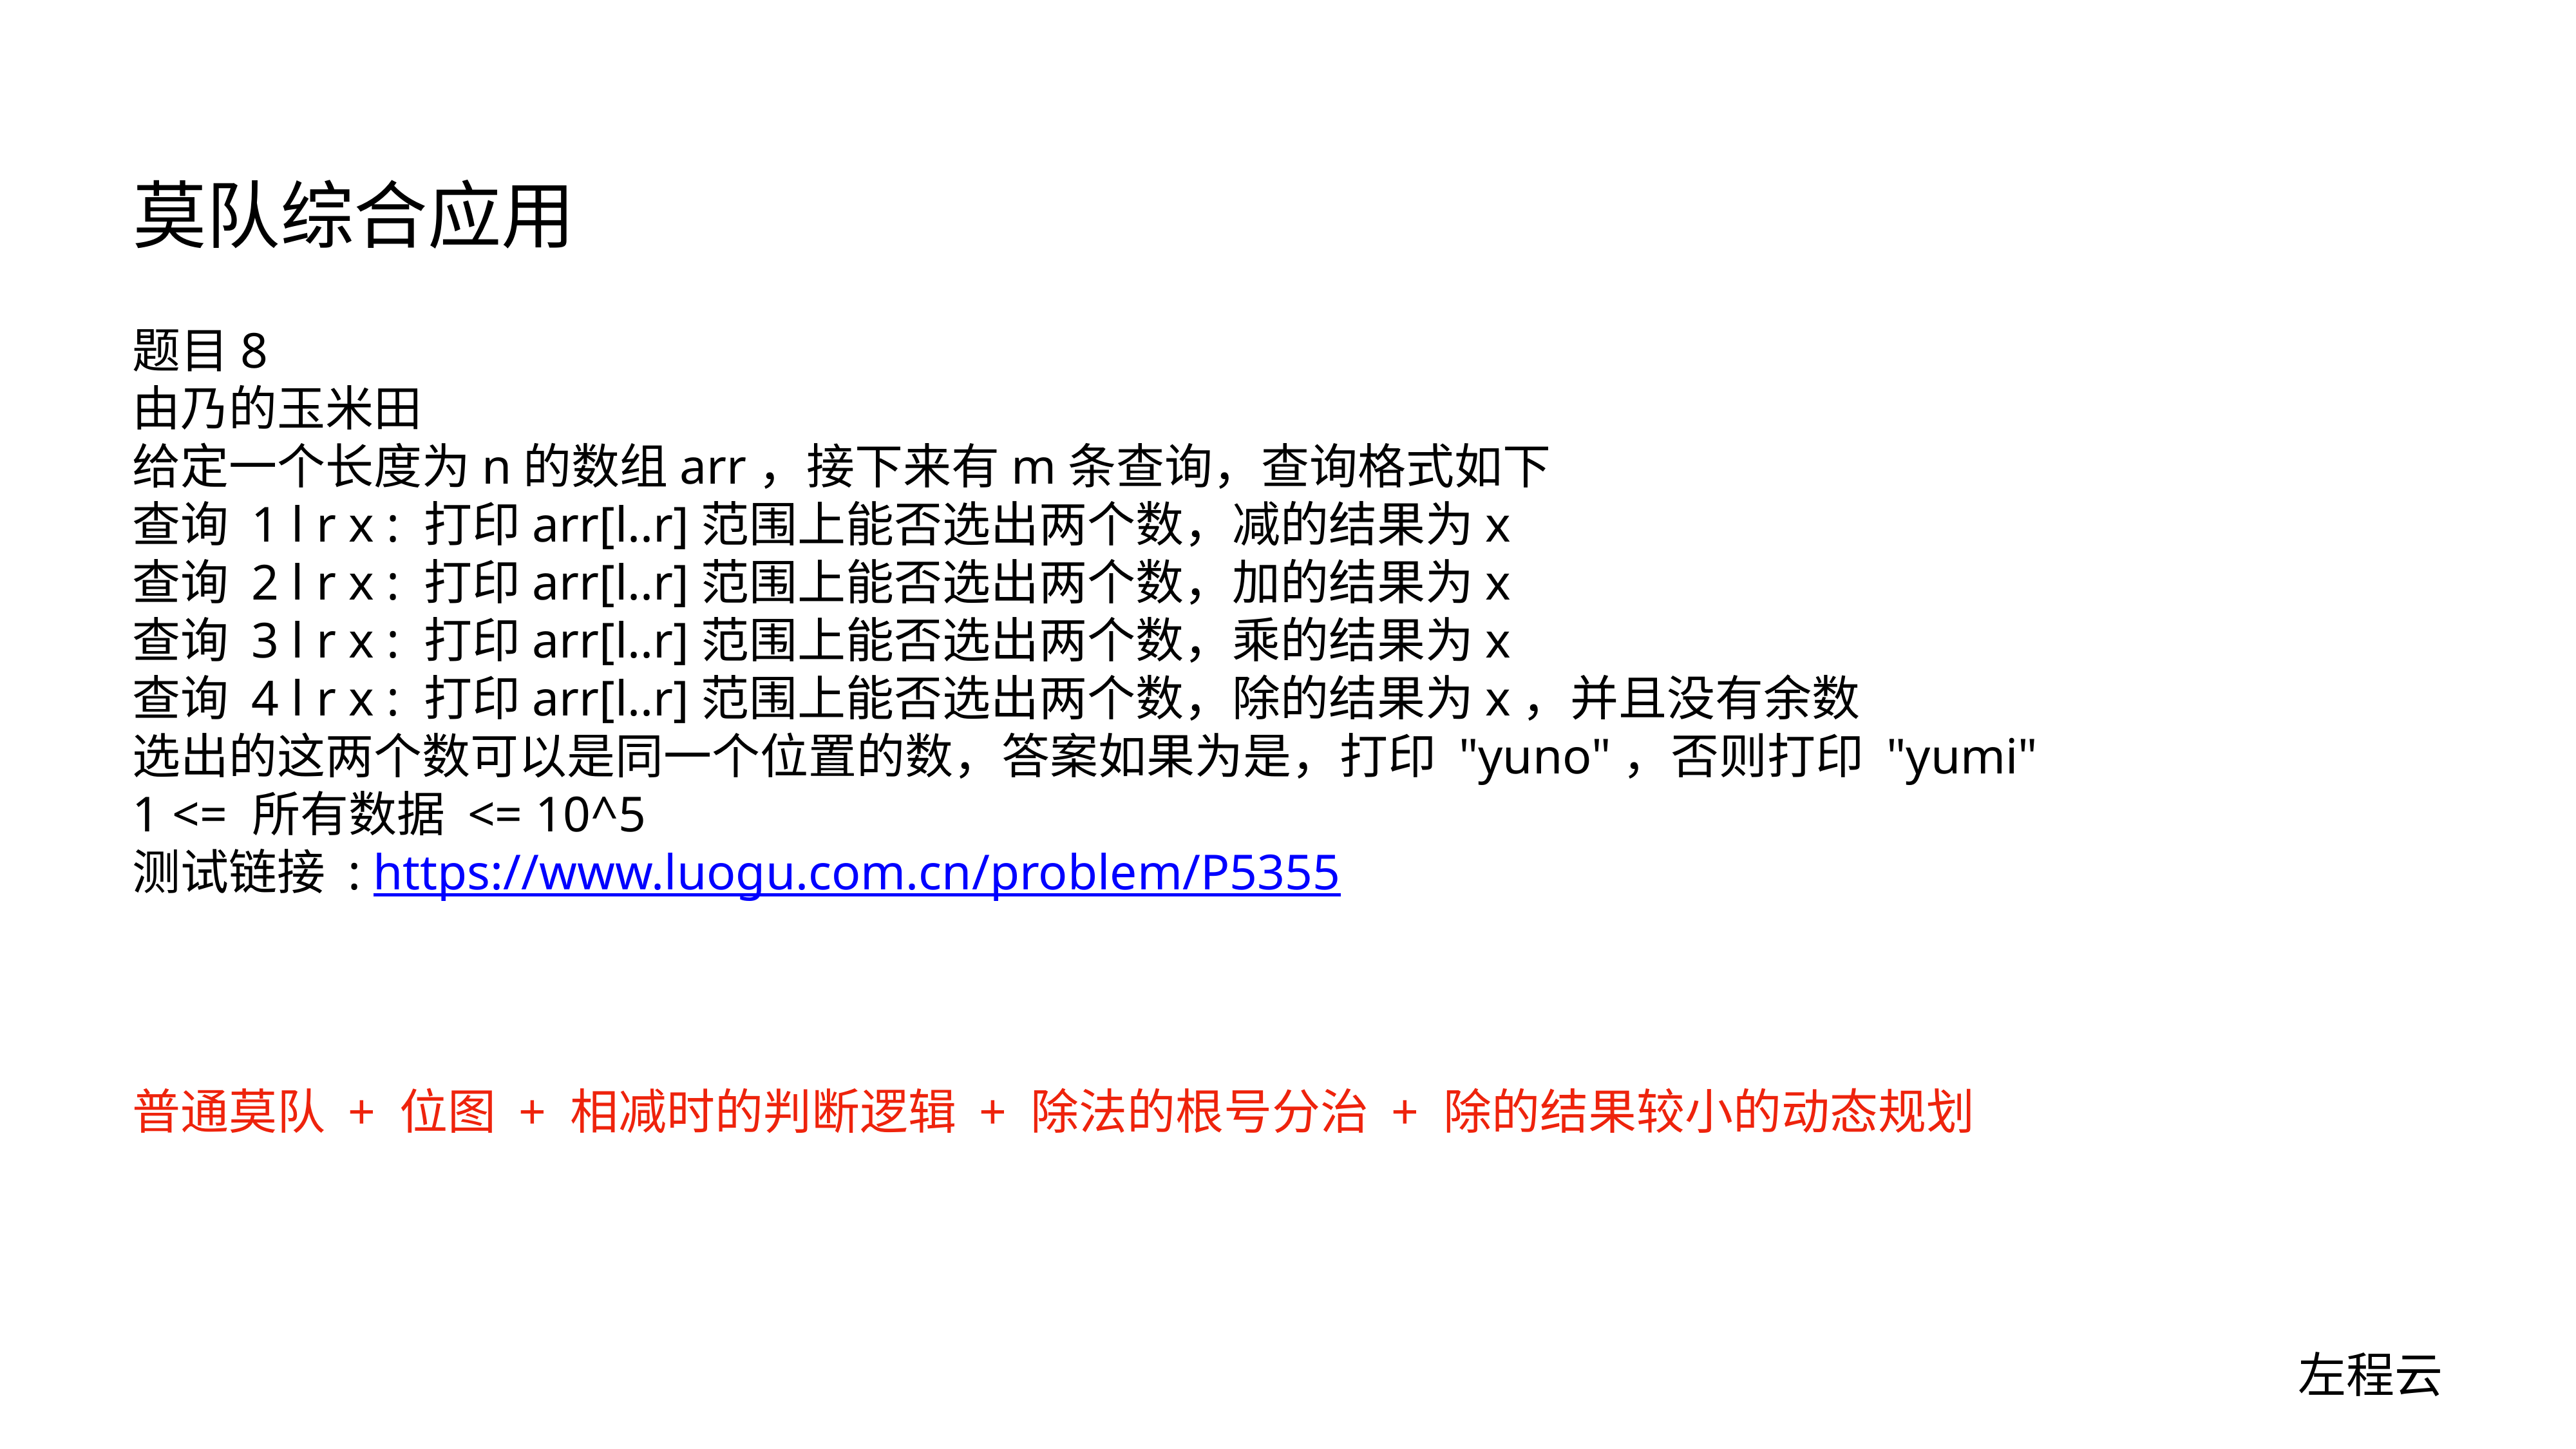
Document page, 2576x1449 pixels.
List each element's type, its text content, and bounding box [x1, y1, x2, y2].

text_box 左程云 [127, 1339, 2449, 1408]
text_box 题目8 由乃的玉米田 给定一个长度为n的数组arr，接下来有m条查询，查询格式如下 查询 1 l r x : 打印arr[l..r]范围上能否选出两个数，减的结果为x 查询 2 l r x : 打印arr[l..r]范围上能否选出两个数，加的结果为x 查询 3 l r x : 打印arr[l..r]范围上能否选出两个数，乘的结果为x 查询 4 l r x : 打印arr[l..r]范围上能否选出两个数，除的结果为x，并且没有余数 选出的这两个数可以是同一个位置的数，答案如果为是，打印 "yuno"，否则打印 "yumi" 1 <= 所有数据 <= 10^5 测试链接 : https://www.luogu.com.cn/problem/P5355 普通莫队 + 位图 + 相减时的判断逻辑 + 除法的根号分治 + 除的结果较小的动态规划 [127, 314, 2449, 1304]
title 莫队综合应用 [127, 48, 2449, 263]
